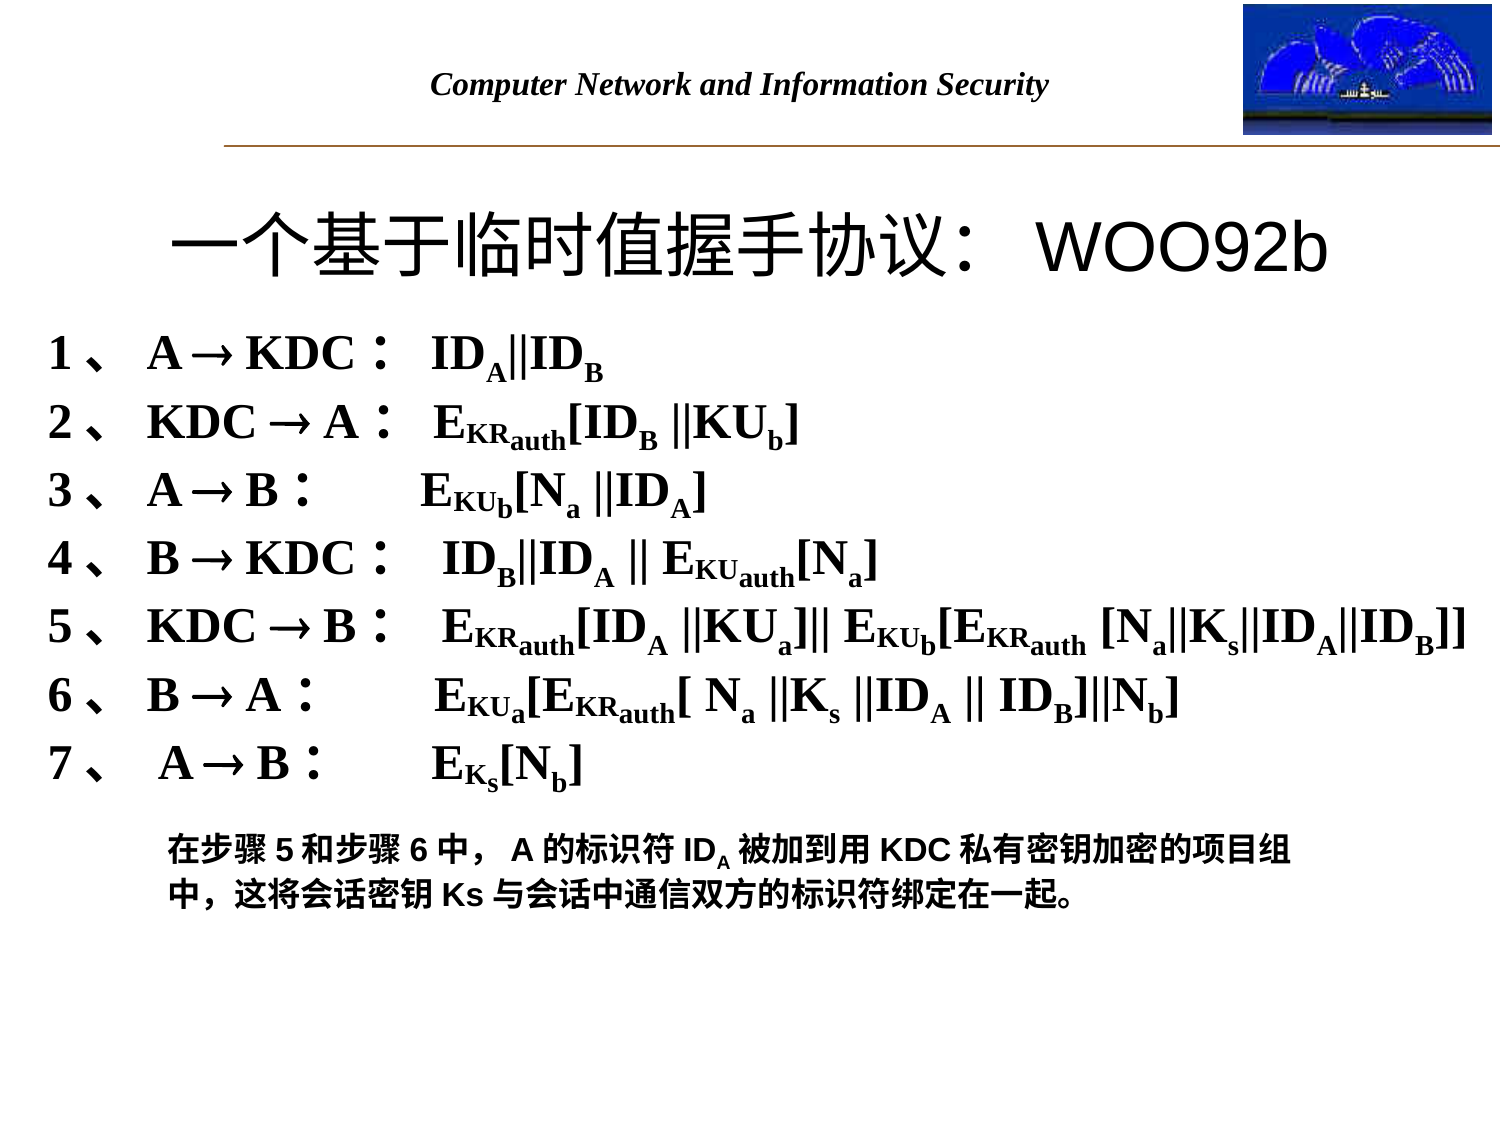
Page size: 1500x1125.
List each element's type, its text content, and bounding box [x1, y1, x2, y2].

title 一个基于临时值握手协议：WOO92b [75, 184, 1425, 302]
text_box 1、A  KDC：IDA||IDB 2、KDC  A：EKRauth[IDB ||KUb] 3、A  B： EKUb[Na ||IDA] 4、B  KDC： IDB||IDA || EKUauth[Na] 5、KDC  B： EKRauth[IDA ||KUa]|| EKUb[EKRauth [Na||Ks||IDA||IDB]] 6、B  A： EKUa[EKRauth[ Na ||Ks ||IDA || IDB]||Nb] 7、 A  B： EKs[Nb] [32, 312, 1483, 806]
text_box 在步骤5和步骤6中，A的标识符IDA被加到用KDC私有密钥加密的项目组中，这将会话密钥Ks与会话中通信双方的标识符绑定在一起。 [152, 820, 1328, 921]
